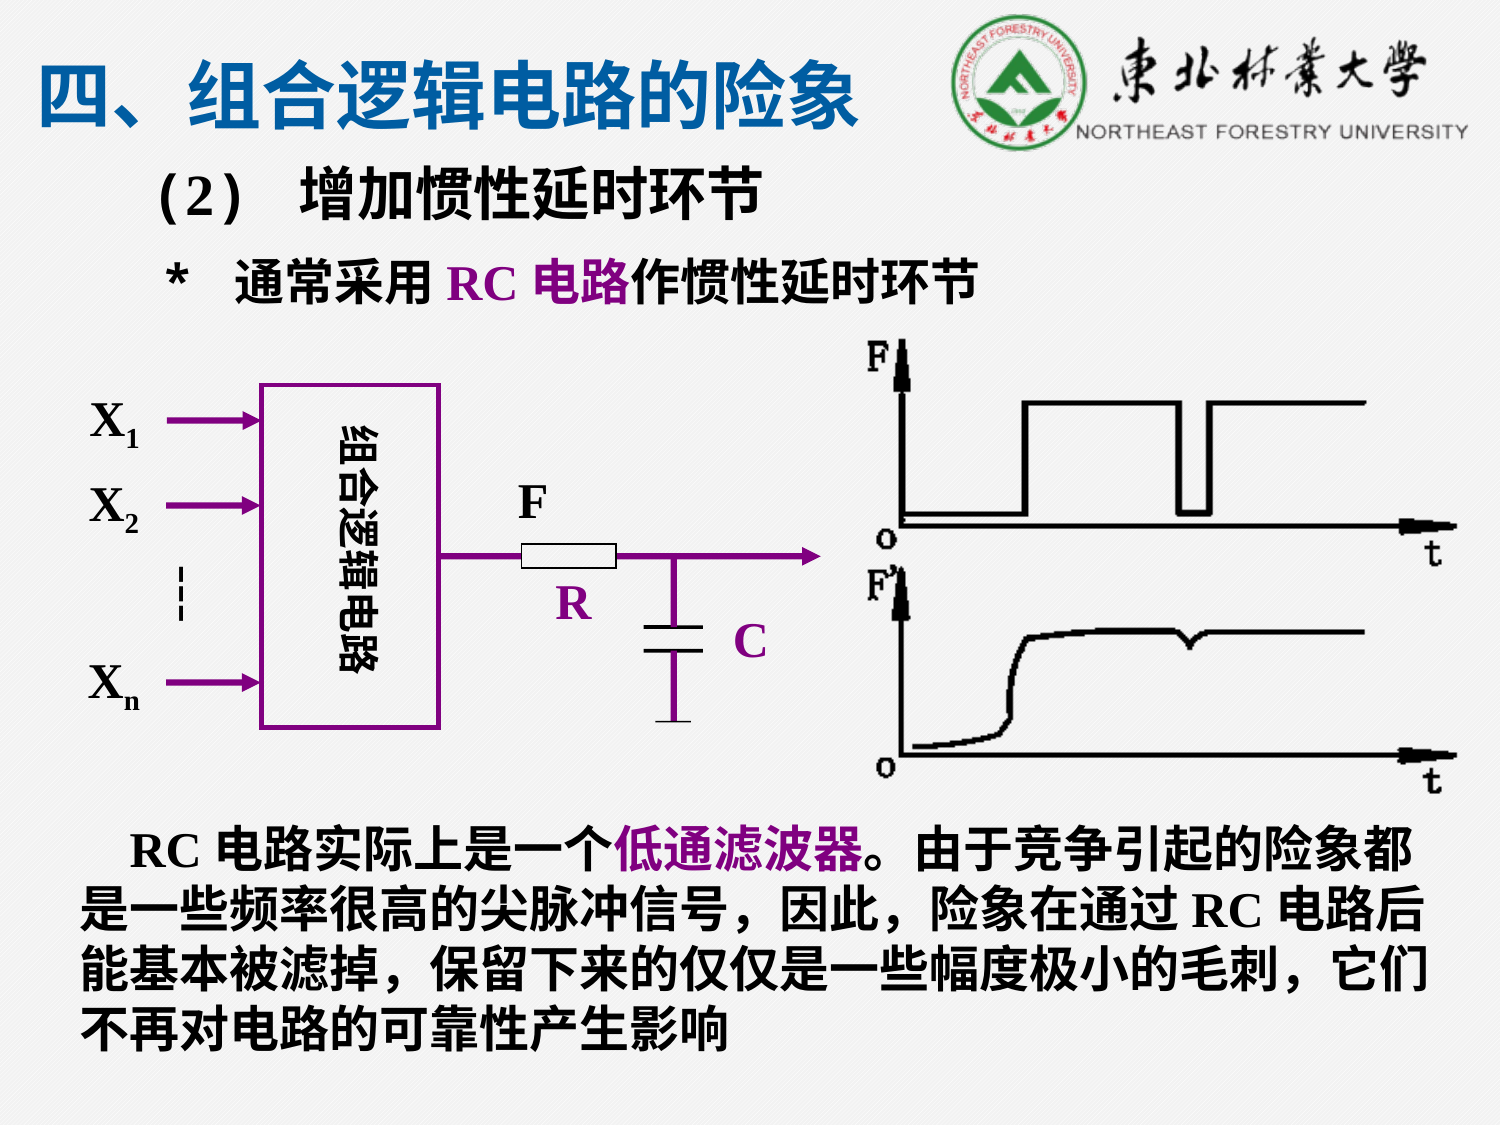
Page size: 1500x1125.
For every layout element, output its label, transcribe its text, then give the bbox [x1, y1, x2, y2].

text_box * 通常采用RC电路作惯性延时环节 [147, 243, 1033, 319]
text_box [52, 378, 589, 729]
picture [858, 329, 1459, 811]
text_box (2) 增加惯性延时环节 [135, 149, 821, 234]
text_box RC电路实际上是一个低通滤波器。由于竞争引起的险象都是一些频率很高的尖脉冲信号，因此，险象在通过RC电路后能基本被滤掉，保留下来的仅仅是一些幅度极小的毛刺，它们不再对电路的可靠性产生影响 [64, 810, 1447, 1066]
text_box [518, 543, 822, 722]
text_box 四、组合逻辑电路的险象 [23, 42, 927, 146]
picture [950, 13, 1481, 156]
